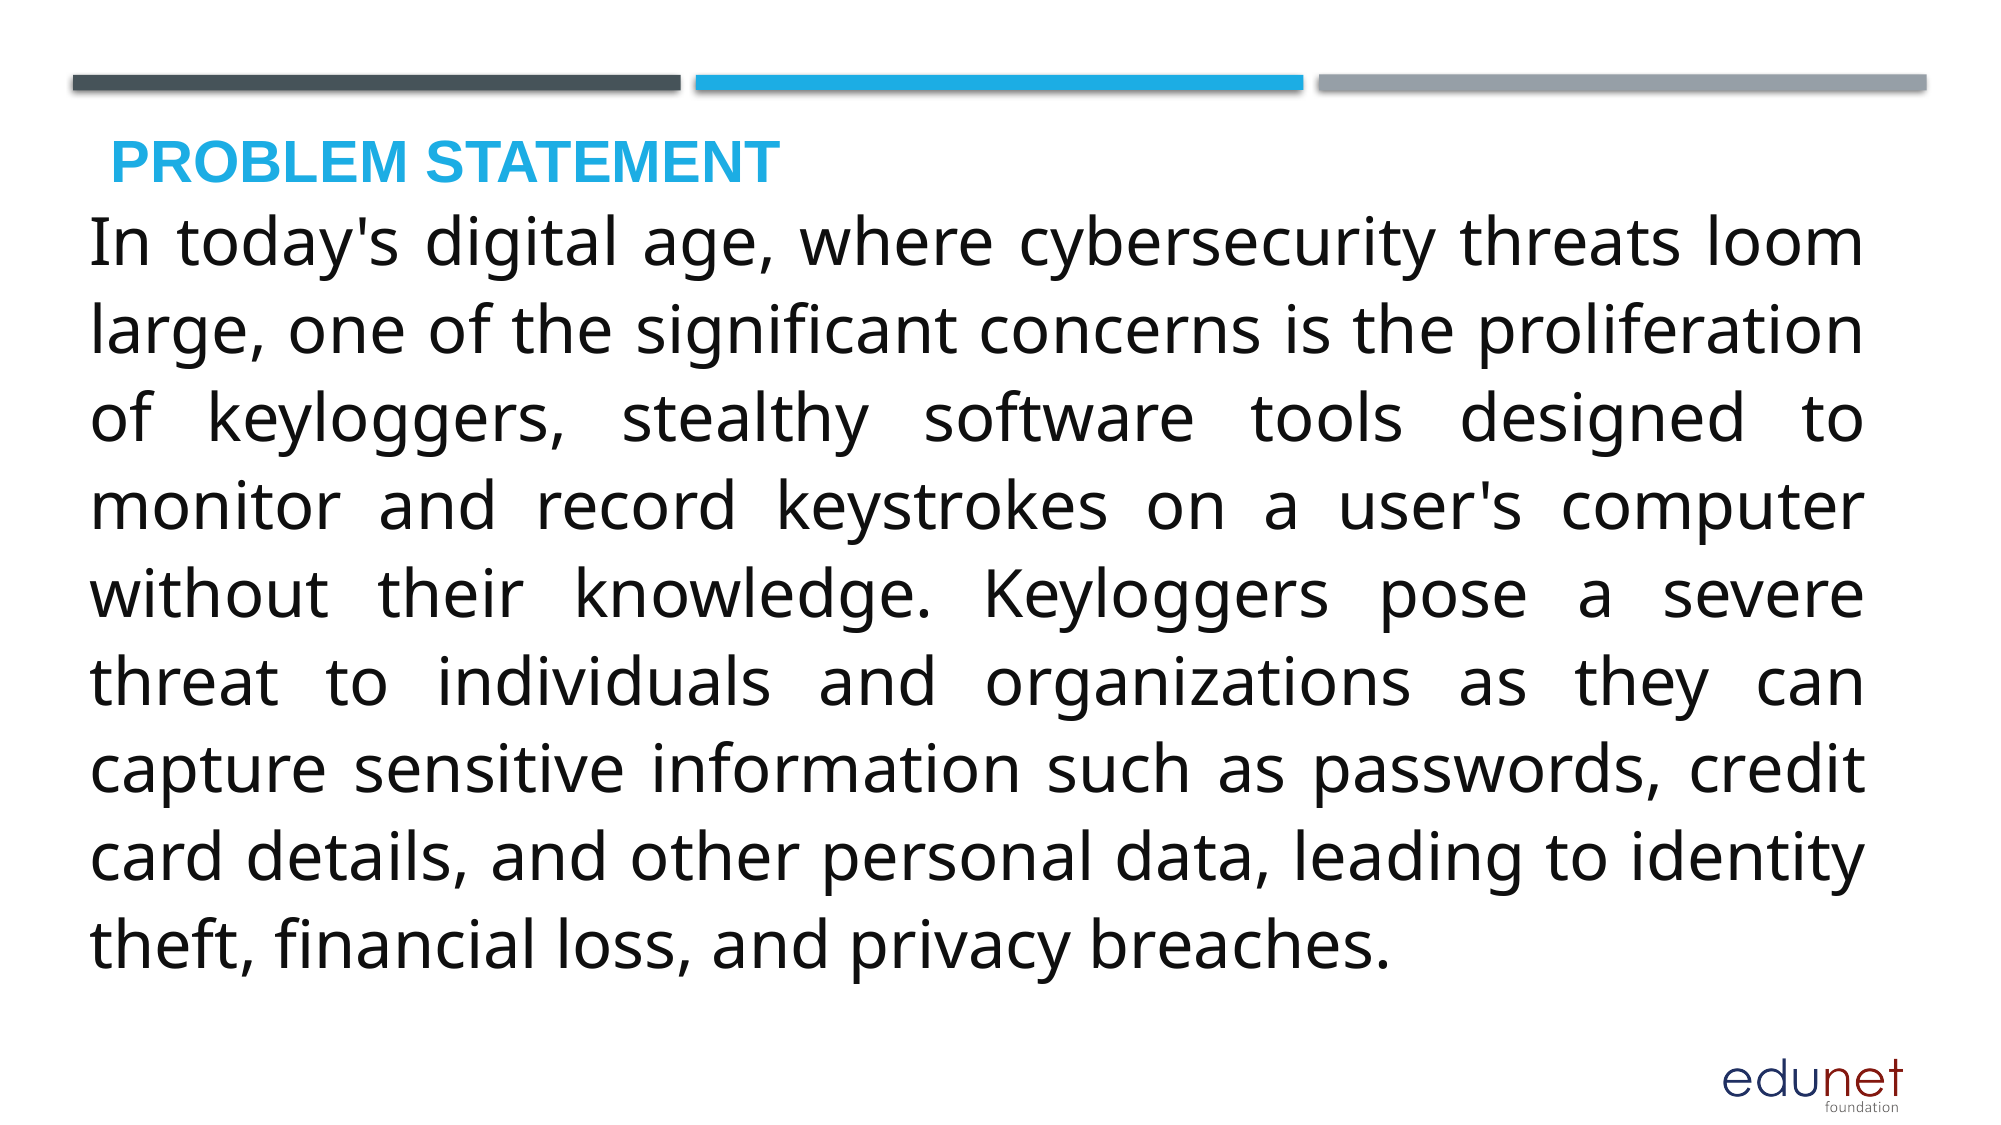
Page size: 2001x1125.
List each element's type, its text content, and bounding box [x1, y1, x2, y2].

title Problem Statement [95, 115, 1905, 203]
picture [1719, 1056, 1905, 1116]
list In today's digital age, where cybersecurity threats loom large, one of the significant concerns is the proliferation of keyloggers, stealthy software tools designed to monitor and record keystrokes on a user's computer without their knowledge. Keyloggers pose a severe threat to individuals and organizations as they can capture sensitive information such as passwords, credit card details, and other personal data, leading to identity theft, financial loss, and privacy breaches. [74, 203, 1884, 970]
